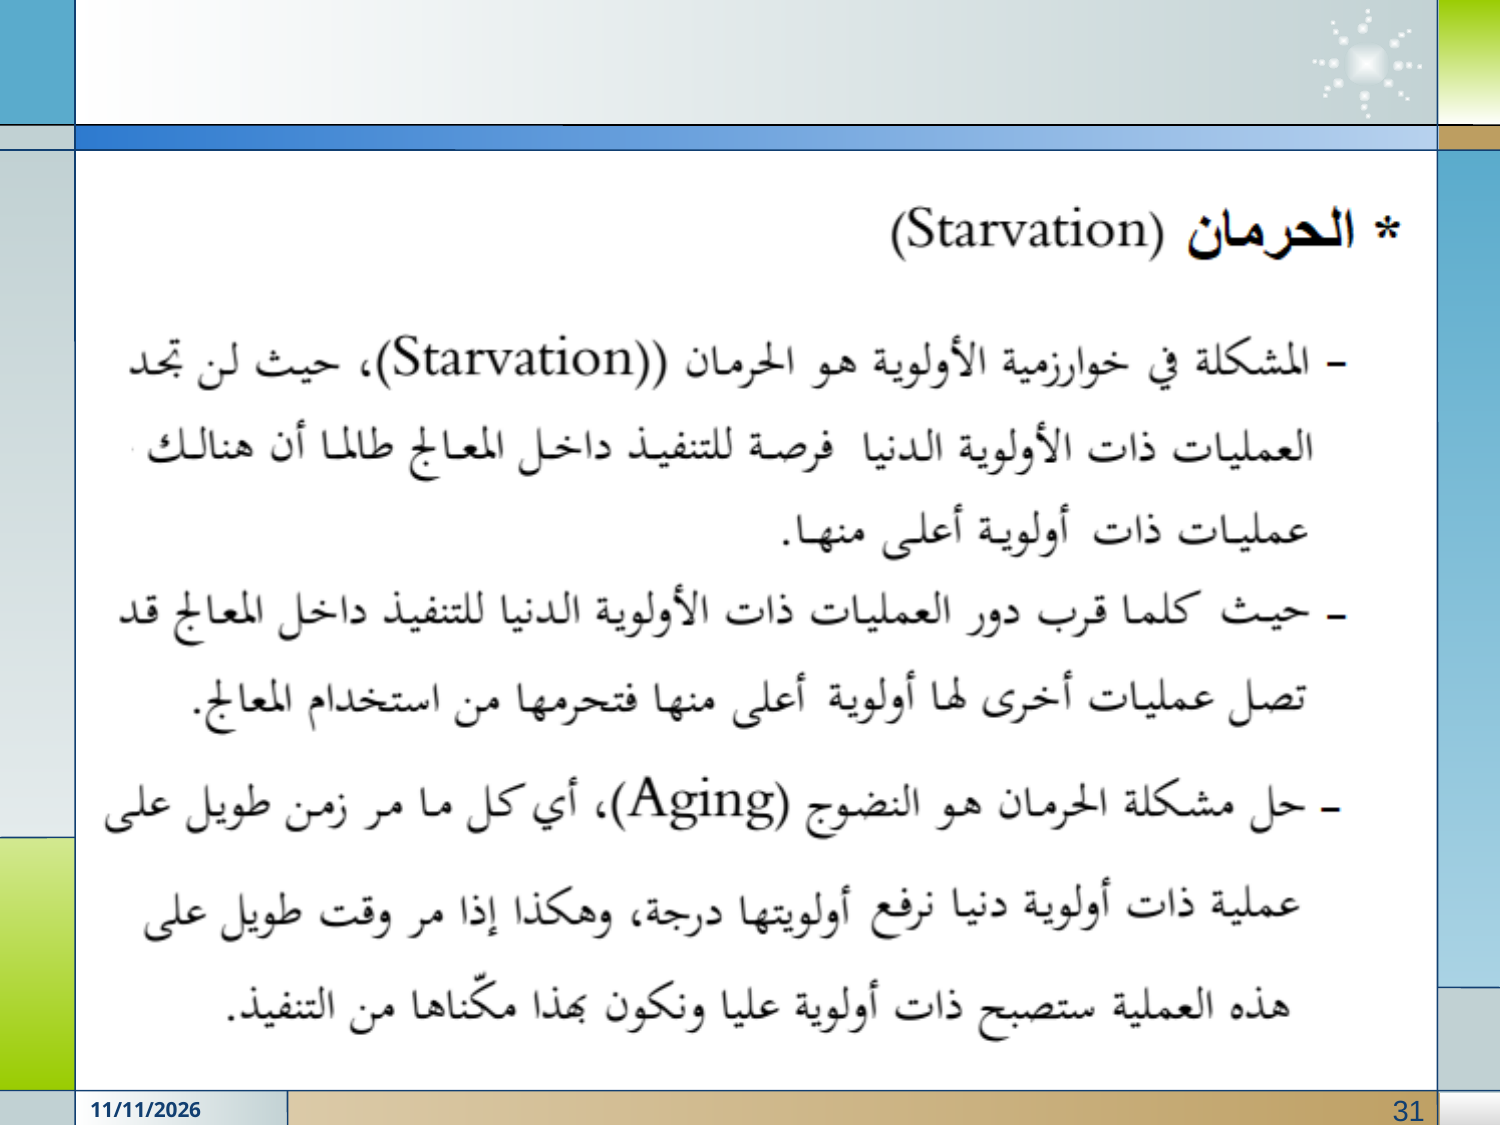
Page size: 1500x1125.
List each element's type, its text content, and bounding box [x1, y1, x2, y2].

slide_number 31 [1089, 1084, 1441, 1125]
picture [93, 184, 1406, 1048]
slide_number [74, 1089, 426, 1125]
